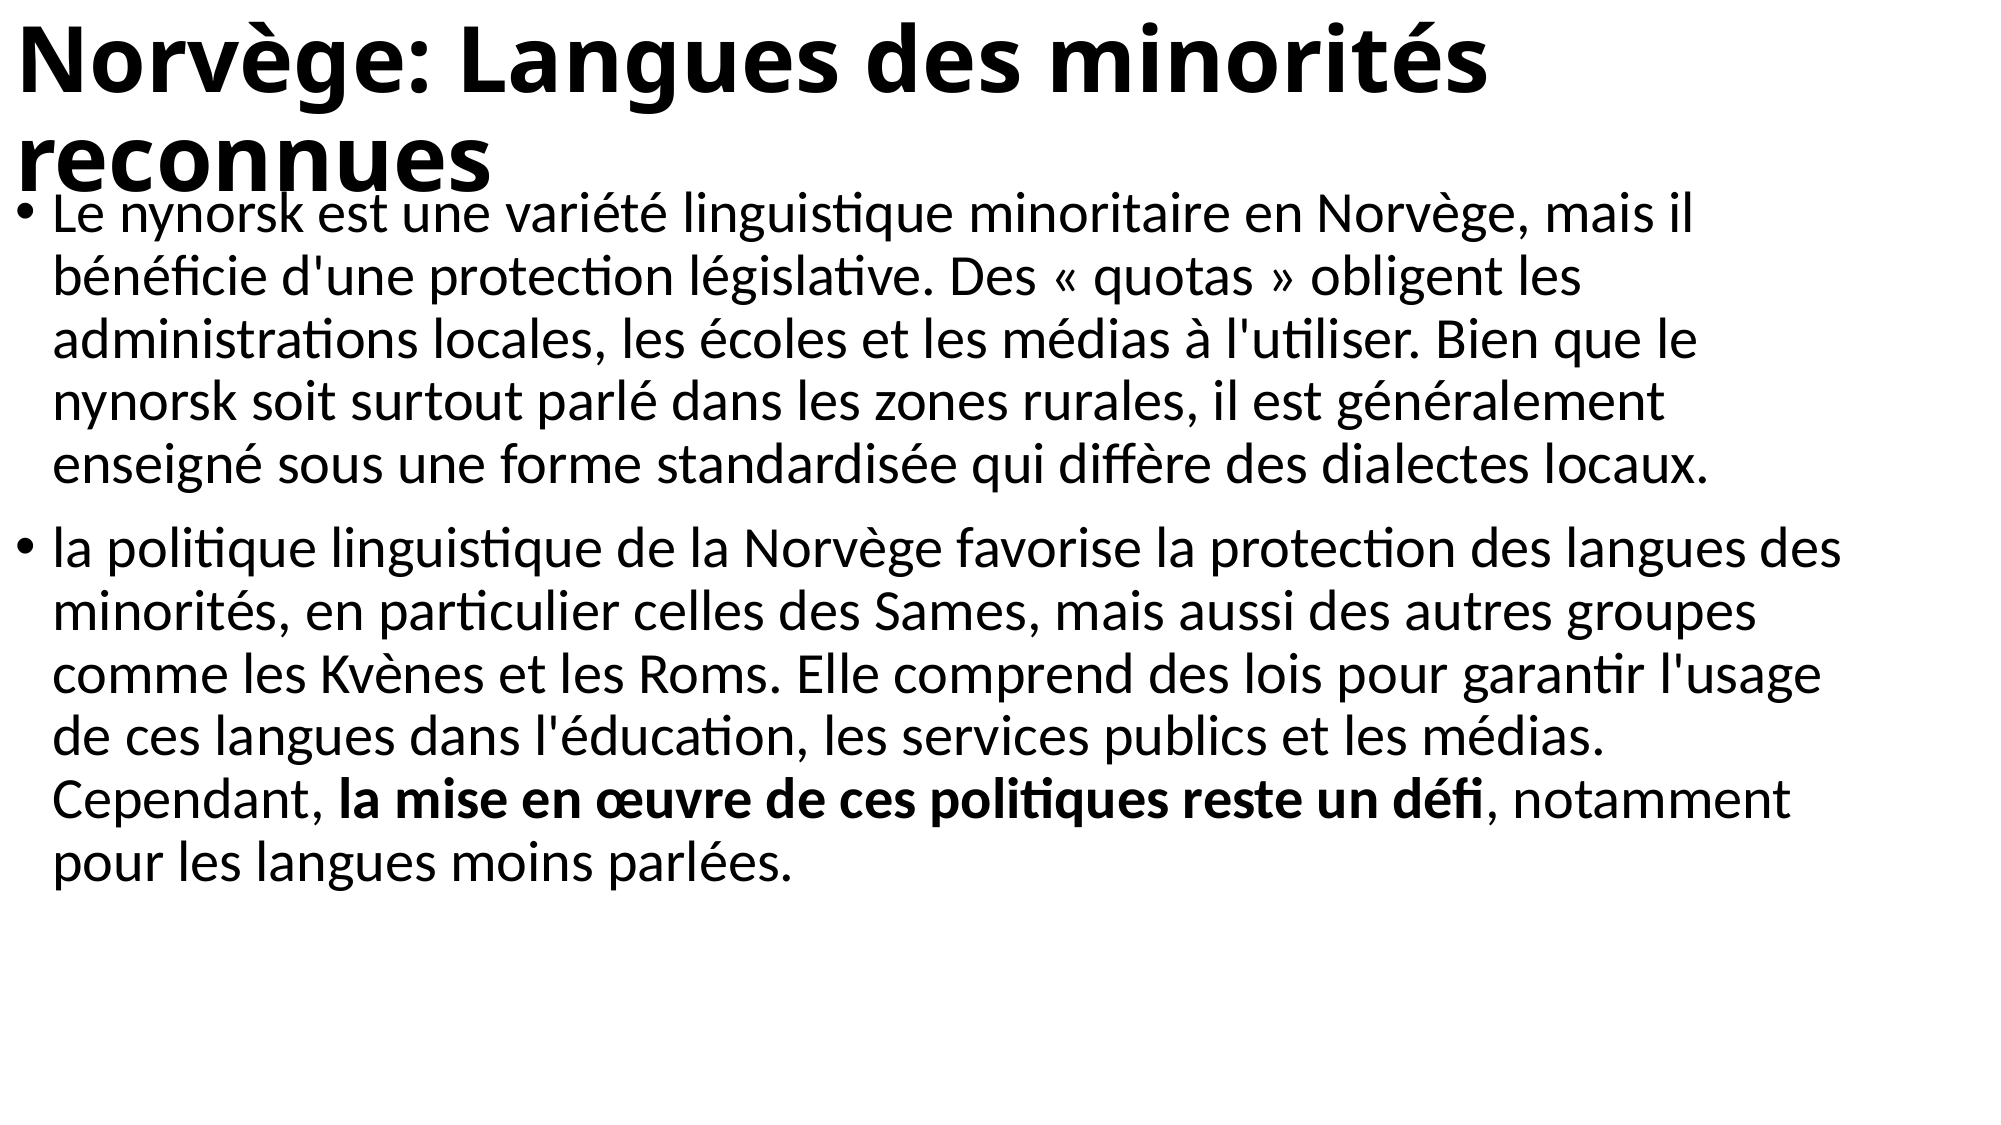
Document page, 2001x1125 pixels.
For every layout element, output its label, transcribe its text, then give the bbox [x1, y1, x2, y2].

list Le nynorsk est une variété linguistique minoritaire en Norvège, mais il bénéficie d'une protection législative. Des « quotas » obligent les administrations locales, les écoles et les médias à l'utiliser. Bien que le nynorsk soit surtout parlé dans les zones rurales, il est généralement enseigné sous une forme standardisée qui diffère des dialectes locaux. la politique linguistique de la Norvège favorise la protection des langues des minorités, en particulier celles des Sames, mais aussi des autres groupes comme les Kvènes et les Roms. Elle comprend des lois pour garantir l'usage de ces langues dans l'éducation, les services publics et les médias. Cependant, la mise en œuvre de ces politiques reste un défi, notamment pour les langues moins parlées. [0, 174, 1863, 1014]
title Norvège: Langues des minorités reconnues [0, 0, 1863, 174]
